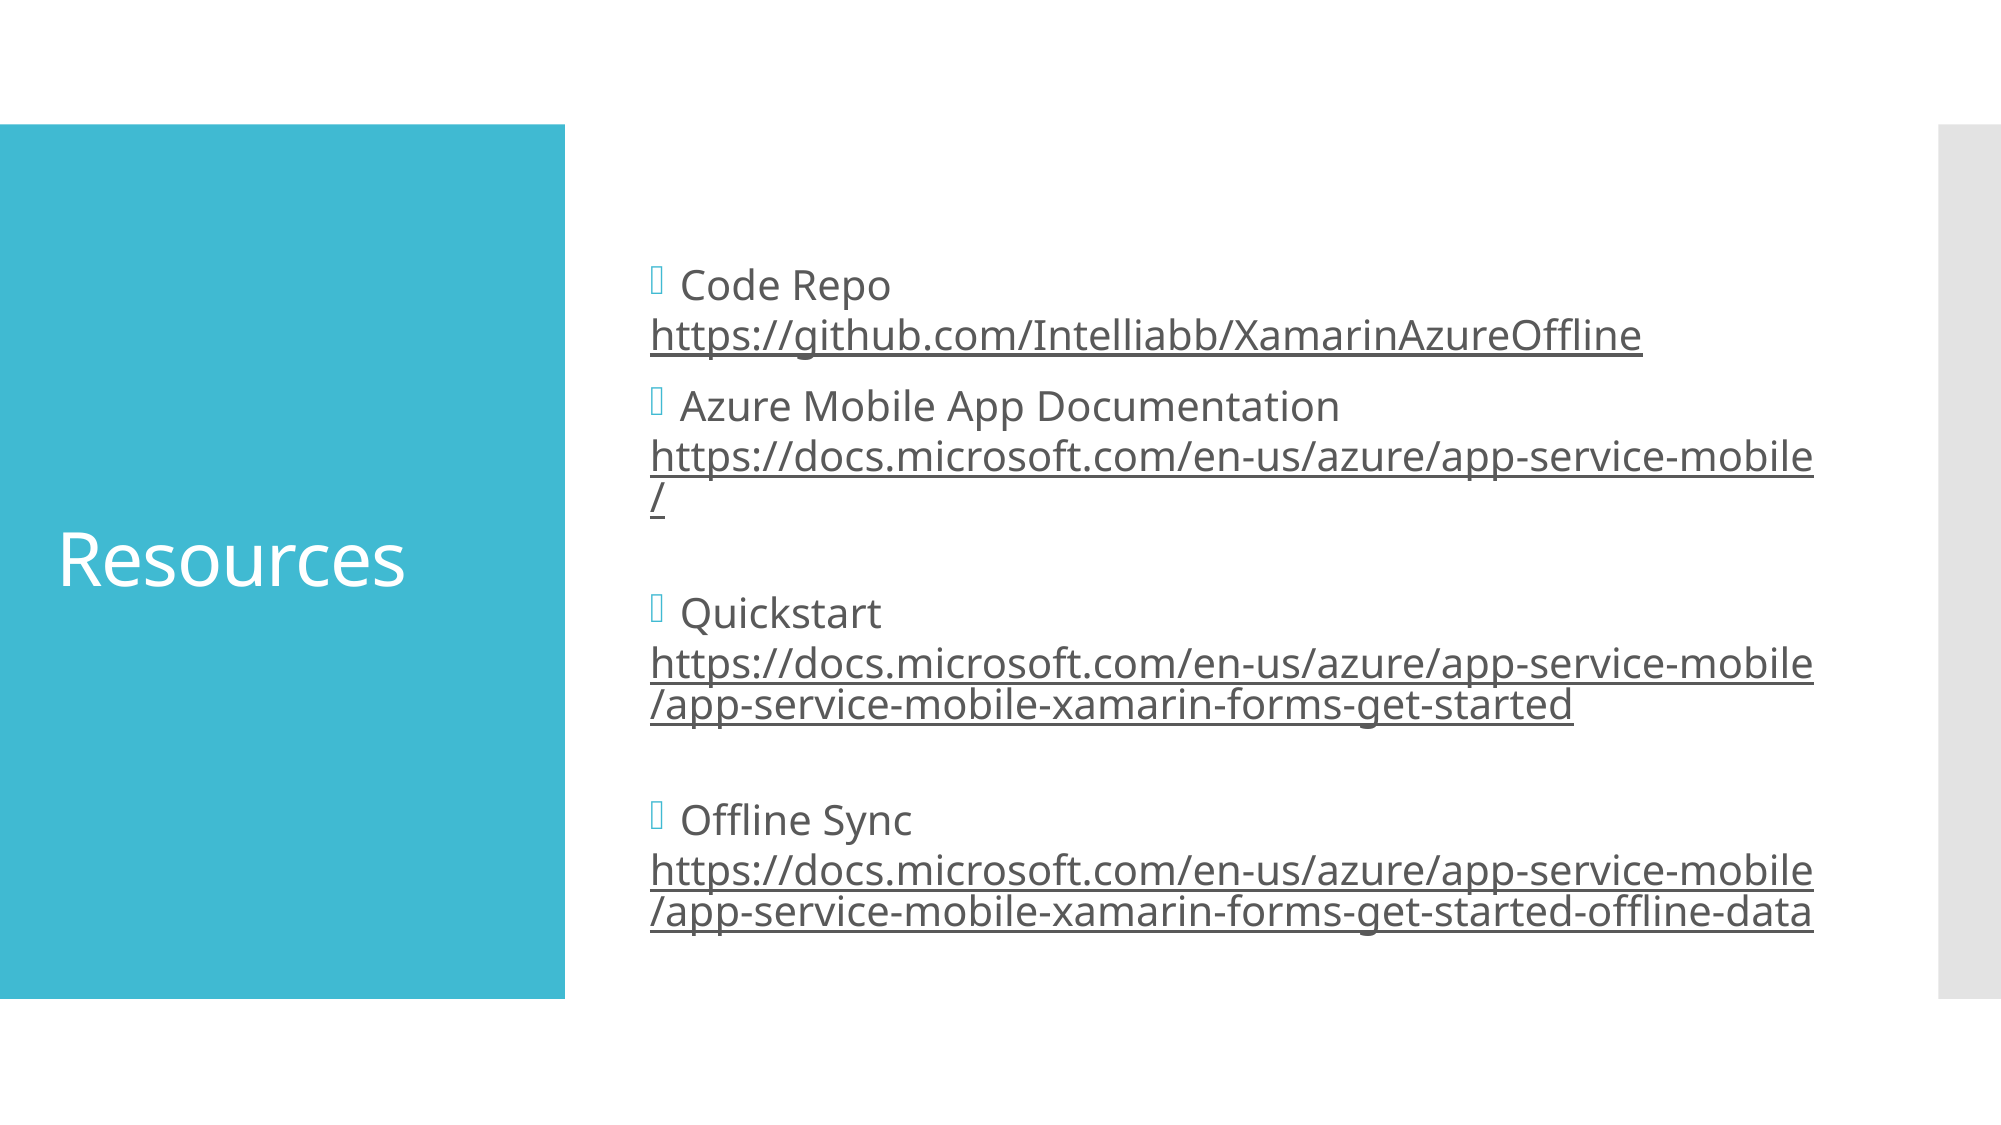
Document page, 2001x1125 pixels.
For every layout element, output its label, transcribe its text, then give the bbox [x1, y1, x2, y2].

title Resources [41, 184, 525, 940]
list Code Repo https://github.com/Intelliabb/XamarinAzureOffline Azure Mobile App Documentation https://docs.microsoft.com/en-us/azure/app-service-mobile/ Quickstart https://docs.microsoft.com/en-us/azure/app-service-mobile/app-service-mobile-xamarin-forms-get-started Offline Sync https://docs.microsoft.com/en-us/azure/app-service-mobile/app-service-mobile-xamarin-forms-get-started-offline-data [634, 141, 1835, 982]
